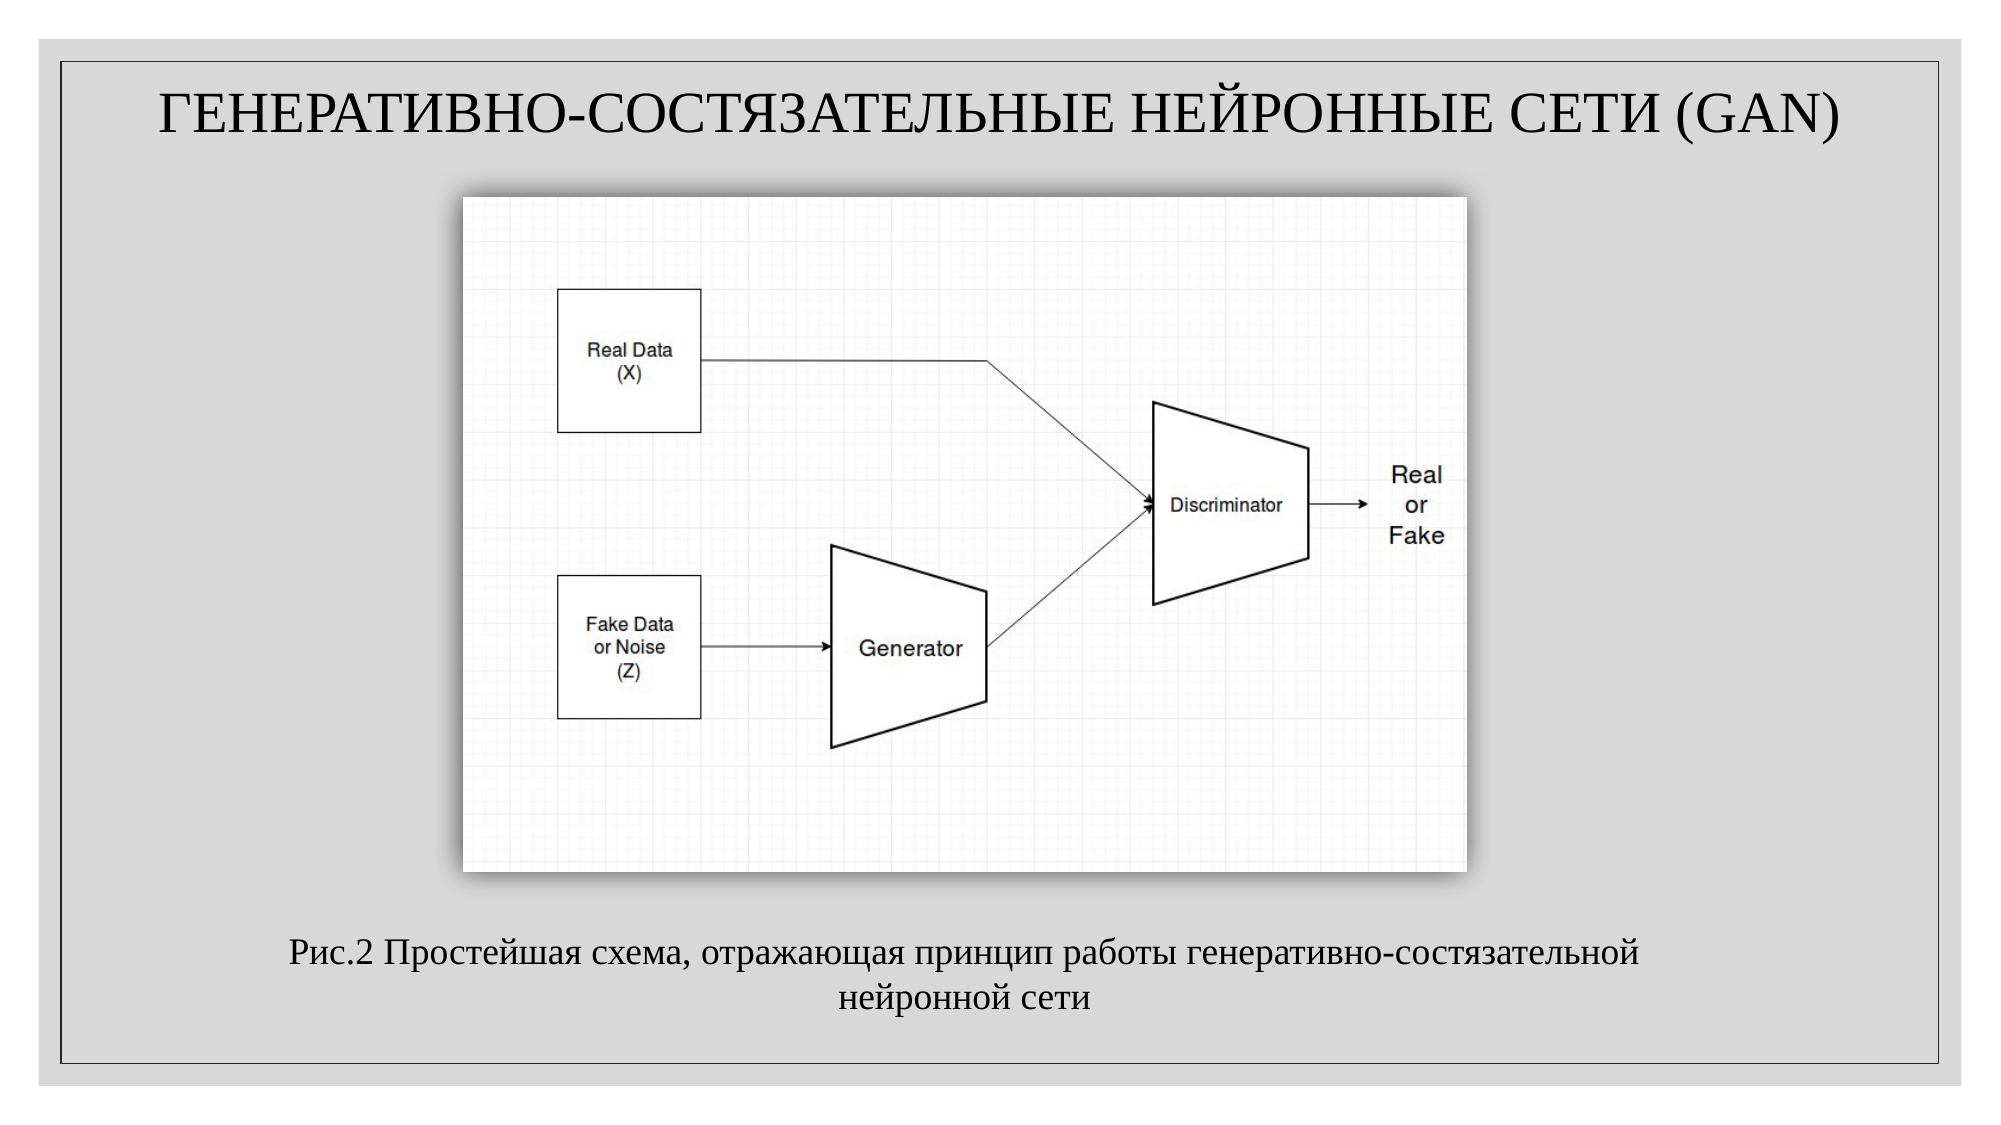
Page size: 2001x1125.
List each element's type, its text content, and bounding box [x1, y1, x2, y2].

text_box Рис.2 Простейшая схема, отражающая принцип работы генеративно-состязательной нейронной сети [273, 919, 1657, 1025]
text_box ГЕНЕРАТИВНО-СОCТЯЗАТЕЛЬНЫЕ НЕЙРОННЫЕ СЕТИ (GAN) [57, 66, 1942, 152]
picture [462, 197, 1467, 872]
